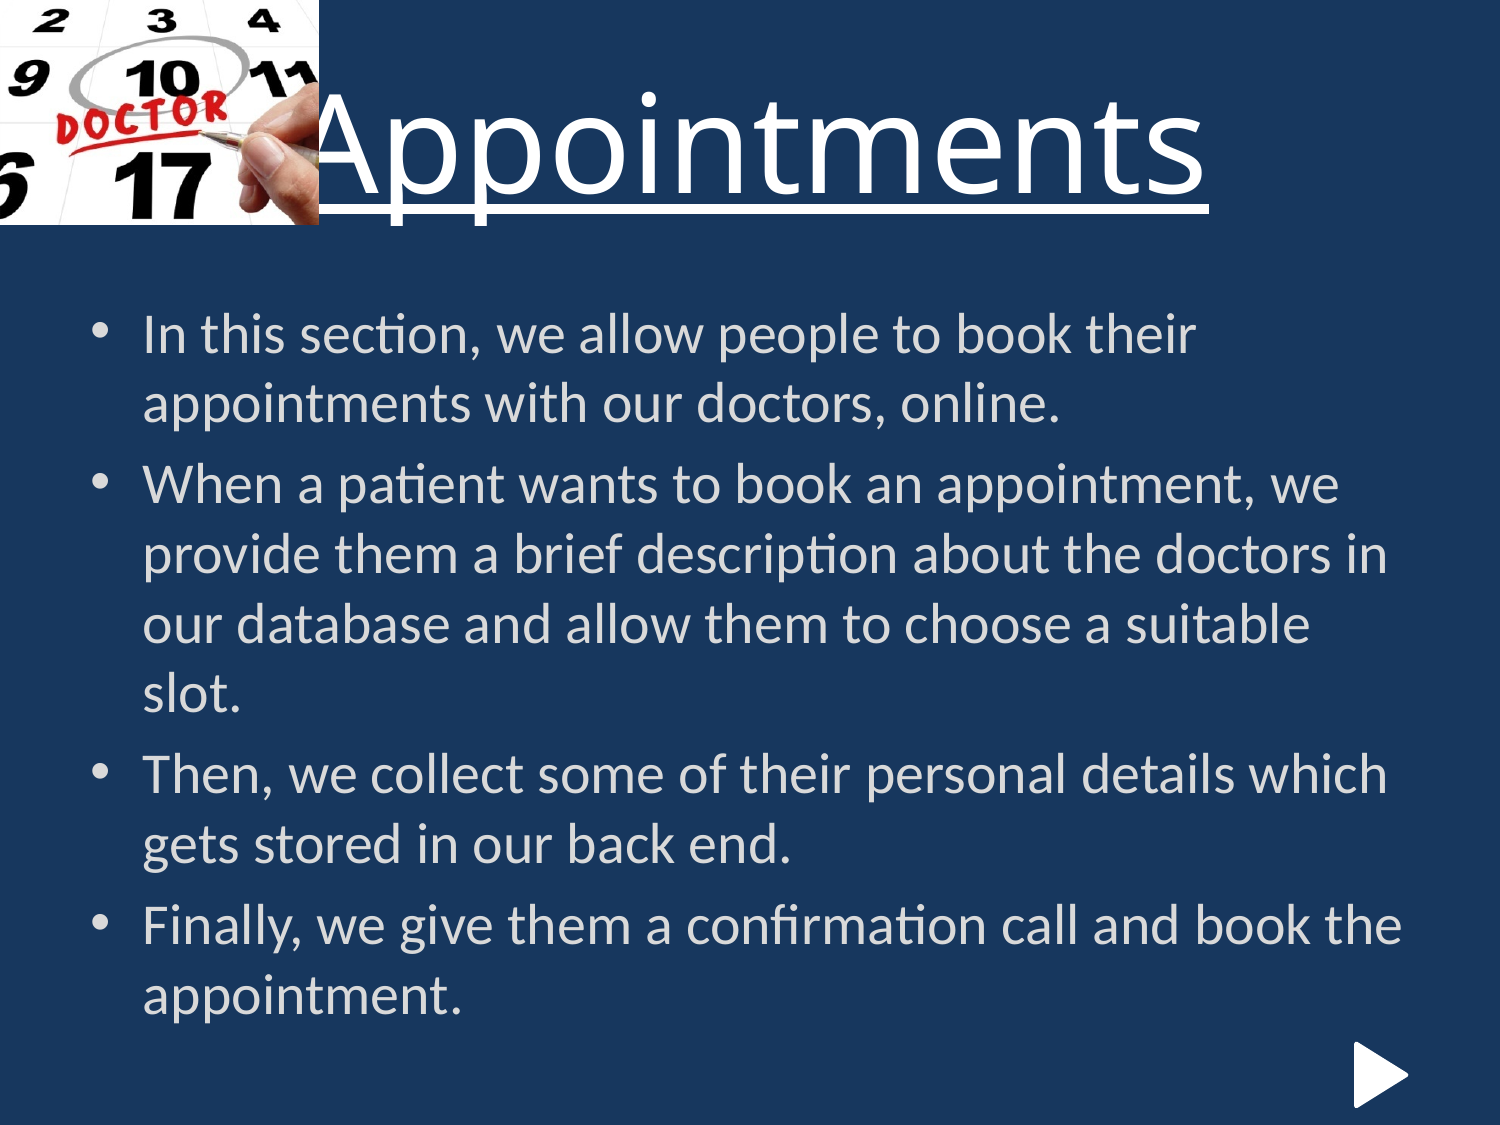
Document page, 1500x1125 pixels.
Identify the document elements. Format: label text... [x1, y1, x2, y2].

title Appointments [317, 45, 1425, 233]
picture [0, 0, 319, 226]
text_box [1354, 1041, 1409, 1108]
list In this section, we allow people to book their appointments with our doctors, online. When a patient wants to book an appointment, we provide them a brief description about the doctors in our database and allow them to choose a suitable slot. Then, we collect some of their personal details which gets stored in our back end. Finally, we give them a confirmation call and book the appointment. [75, 287, 1425, 1038]
